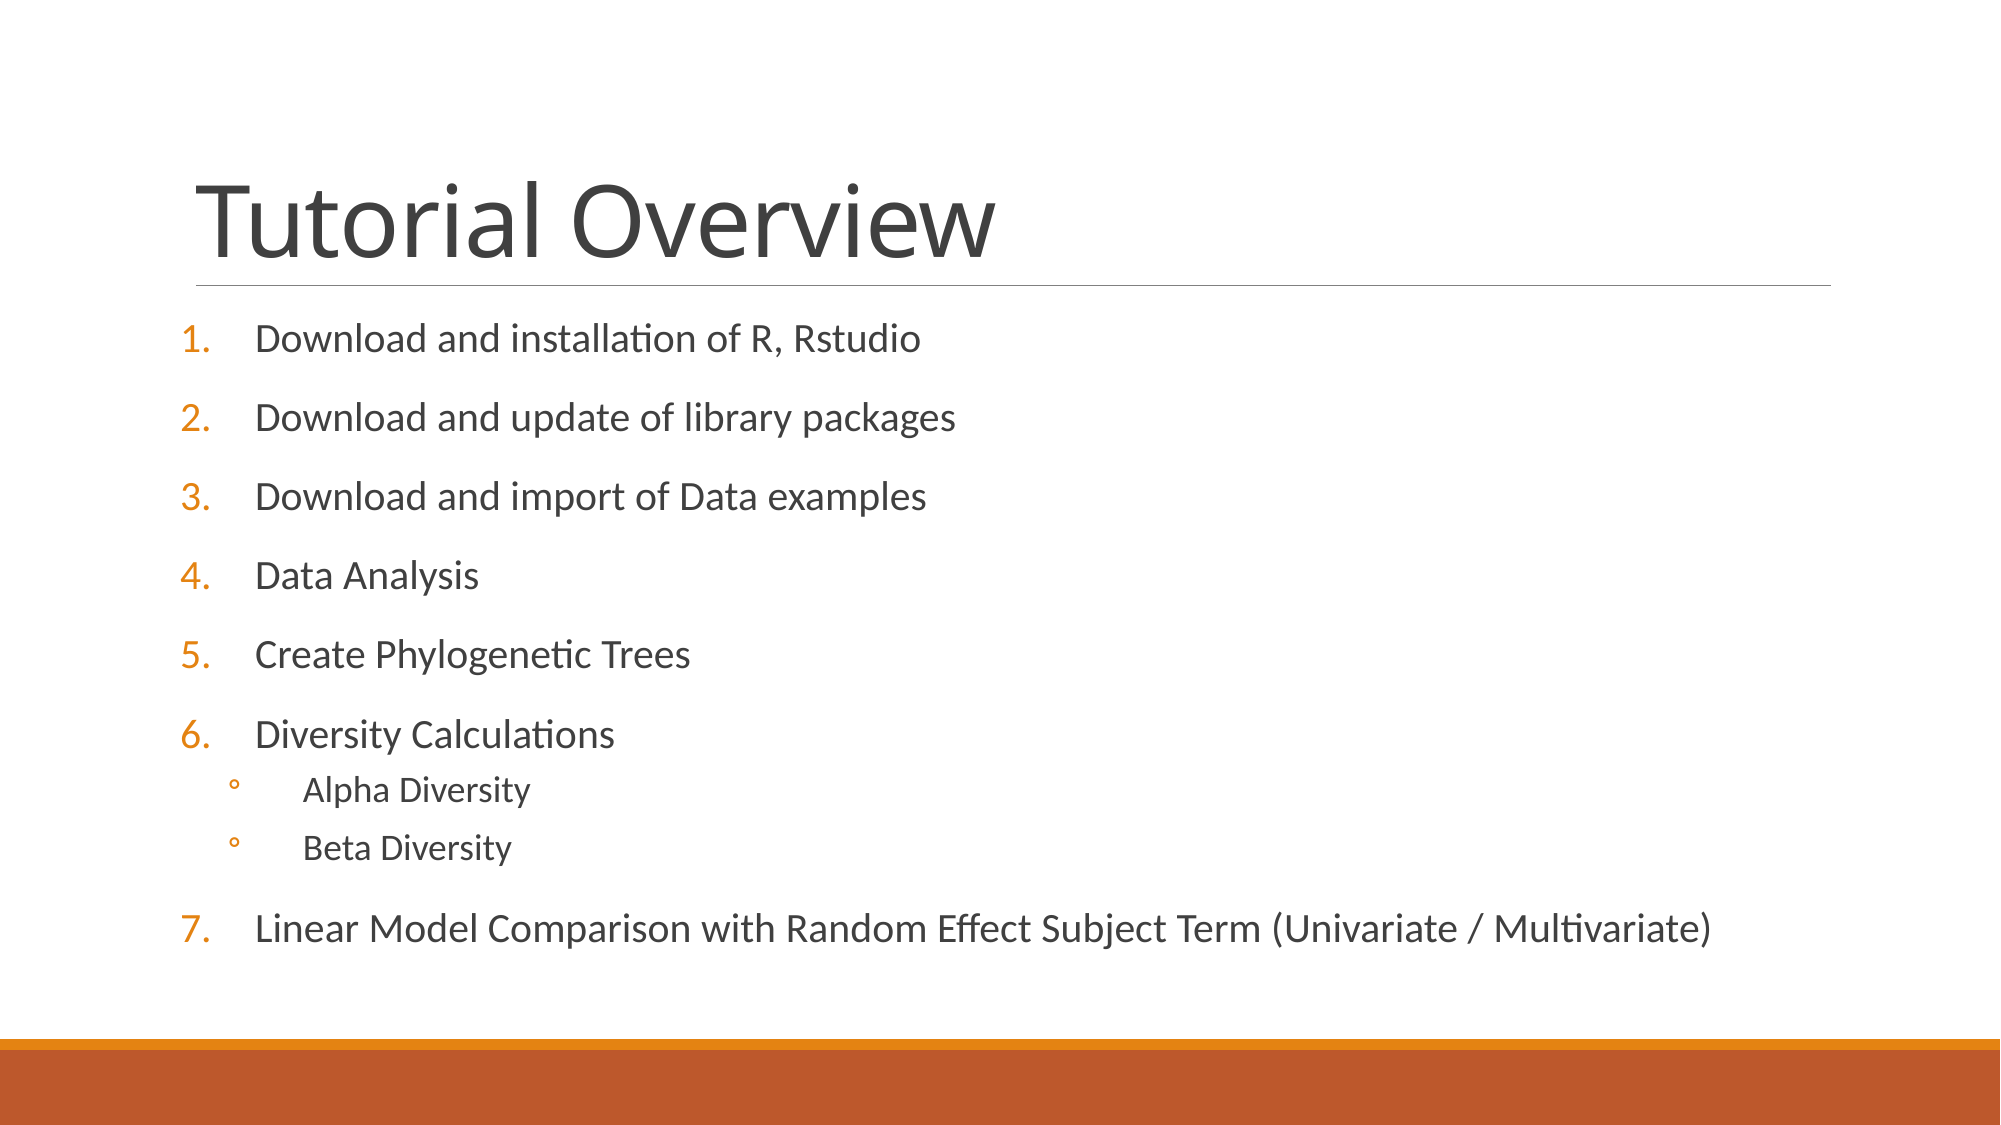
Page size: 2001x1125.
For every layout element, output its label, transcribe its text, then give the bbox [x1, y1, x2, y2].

title Tutorial Overview [180, 47, 1830, 285]
list Download and installation of R, Rstudio Download and update of library packages Download and import of Data examples Data Analysis Create Phylogenetic Trees Diversity Calculations Alpha Diversity Beta Diversity Linear Model Comparison with Random Effect Subject Term (Univariate / Multivariate) [180, 302, 1830, 979]
